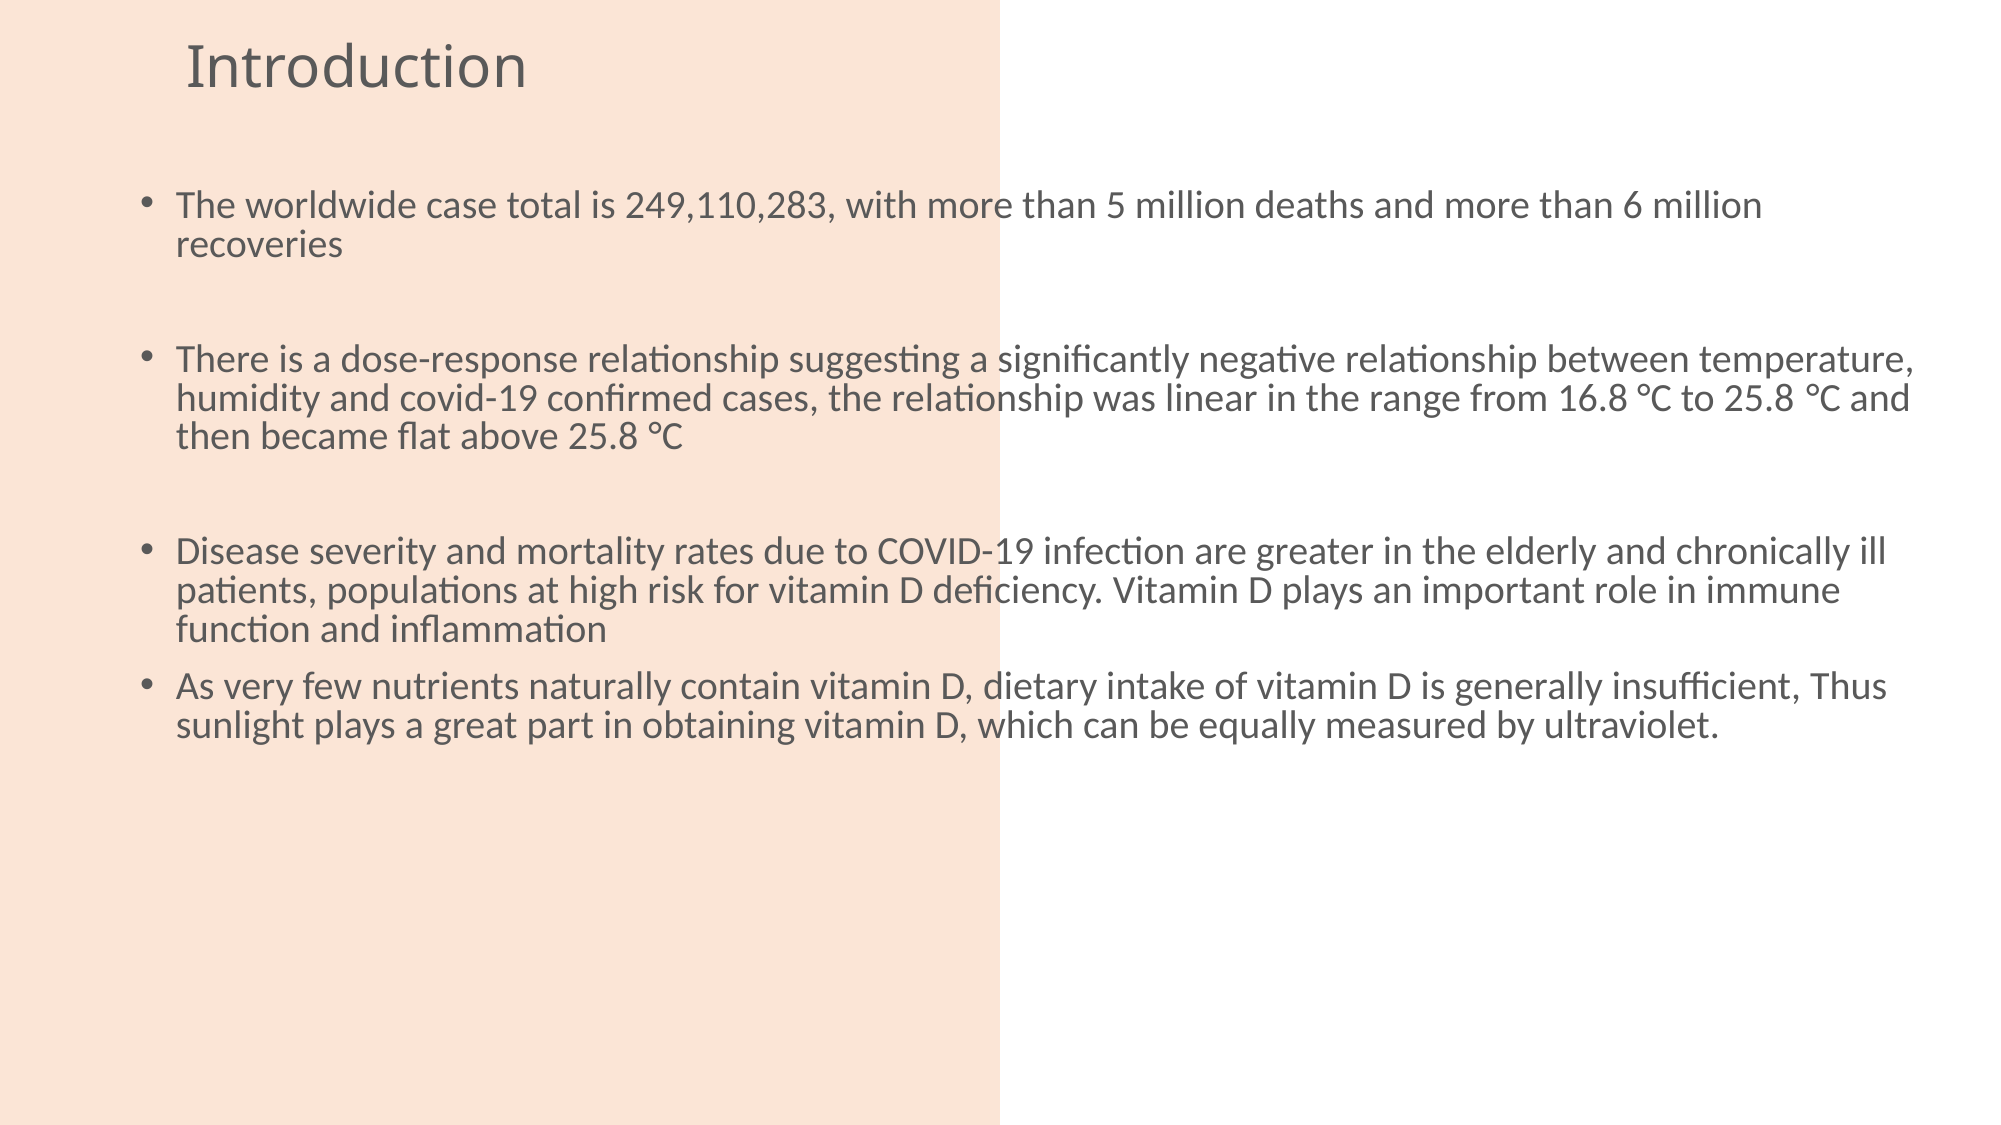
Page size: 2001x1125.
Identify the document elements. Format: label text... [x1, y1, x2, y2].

list The worldwide case total is 249,110,283, with more than 5 million deaths and more than 6 million recoveries There is a dose-response relationship suggesting a significantly negative relationship between temperature, humidity and covid-19 confirmed cases, the relationship was linear in the range from 16.8 °C to 25.8 °C and then became flat above 25.8 °C Disease severity and mortality rates due to COVID-19 infection are greater in the elderly and chronically ill patients, populations at high risk for vitamin D deficiency. Vitamin D plays an important role in immune function and inflammation As very few nutrients naturally contain vitamin D, dietary intake of vitamin D is generally insufficient, Thus sunlight plays a great part in obtaining vitamin D, which can be equally measured by ultraviolet. [131, 179, 1928, 799]
title Introduction [0, 0, 715, 108]
text_box [1000, 0, 2000, 1125]
text_box [0, 0, 1000, 1125]
